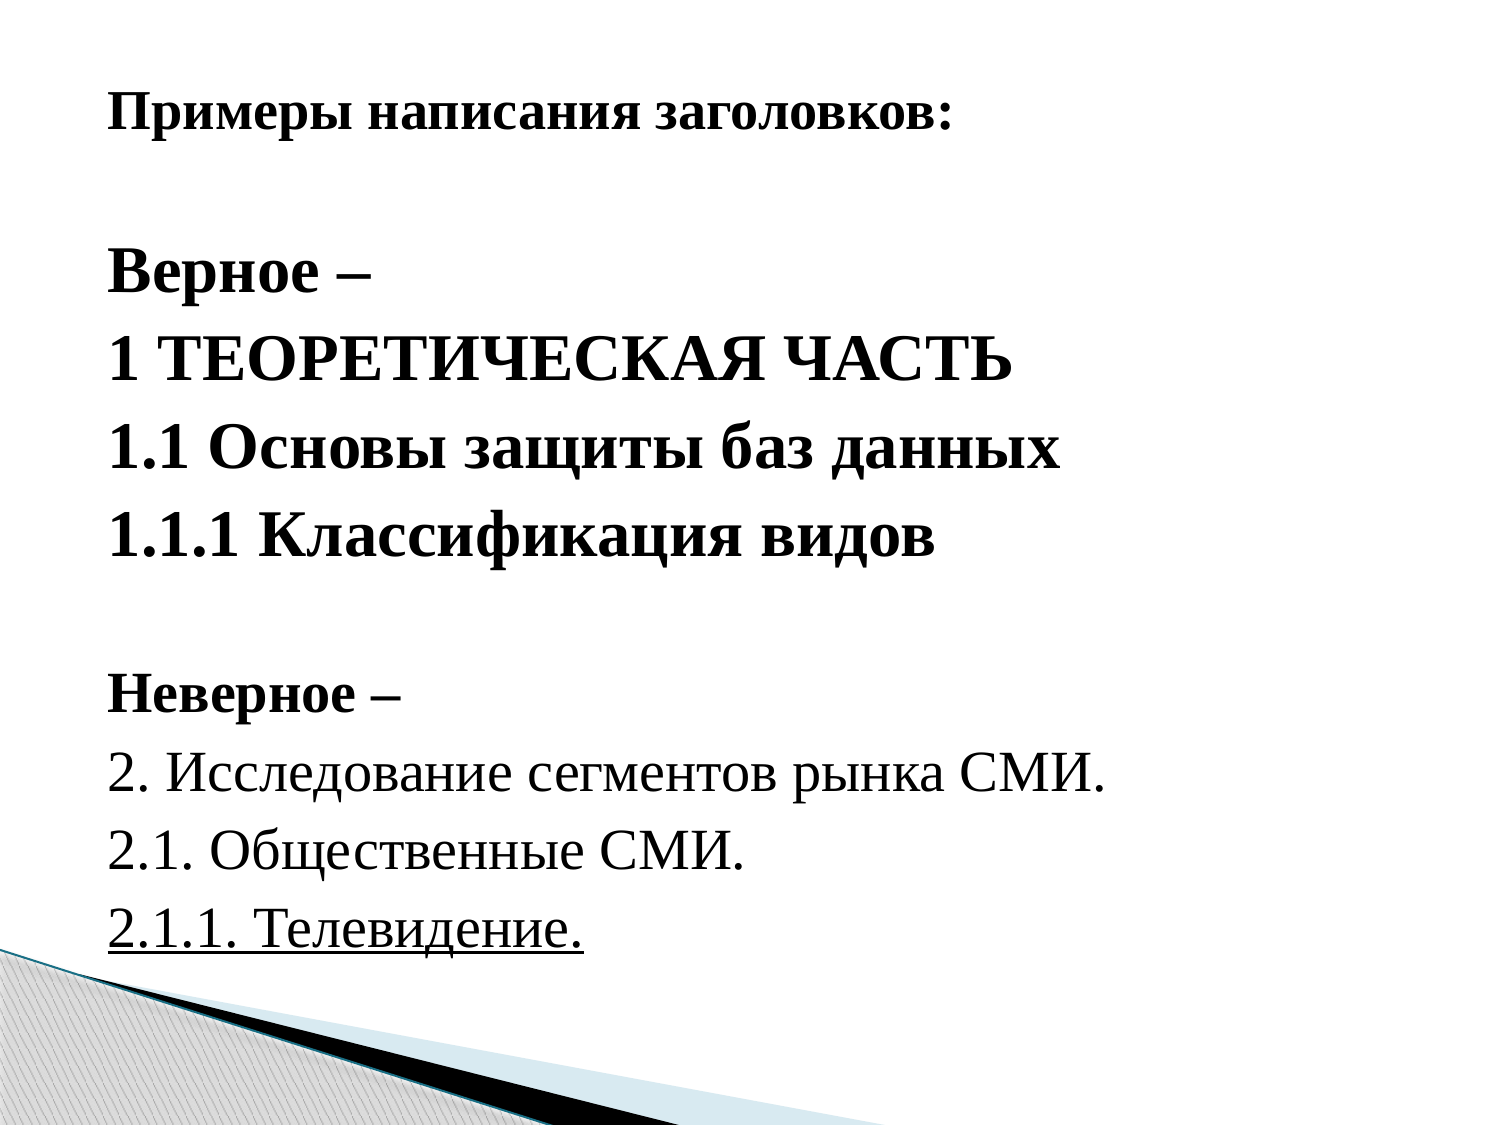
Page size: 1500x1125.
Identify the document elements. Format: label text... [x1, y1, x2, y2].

list Примеры написания заголовков: Верное – 1 ТЕОРЕТИЧЕСКАЯ ЧАСТЬ 1.1 Основы защиты баз данных 1.1.1 Классификация видов Неверное – 2. Исследование сегментов рынка СМИ. 2.1. Общественные СМИ. 2.1.1. Телевидение. [75, 66, 1425, 1059]
